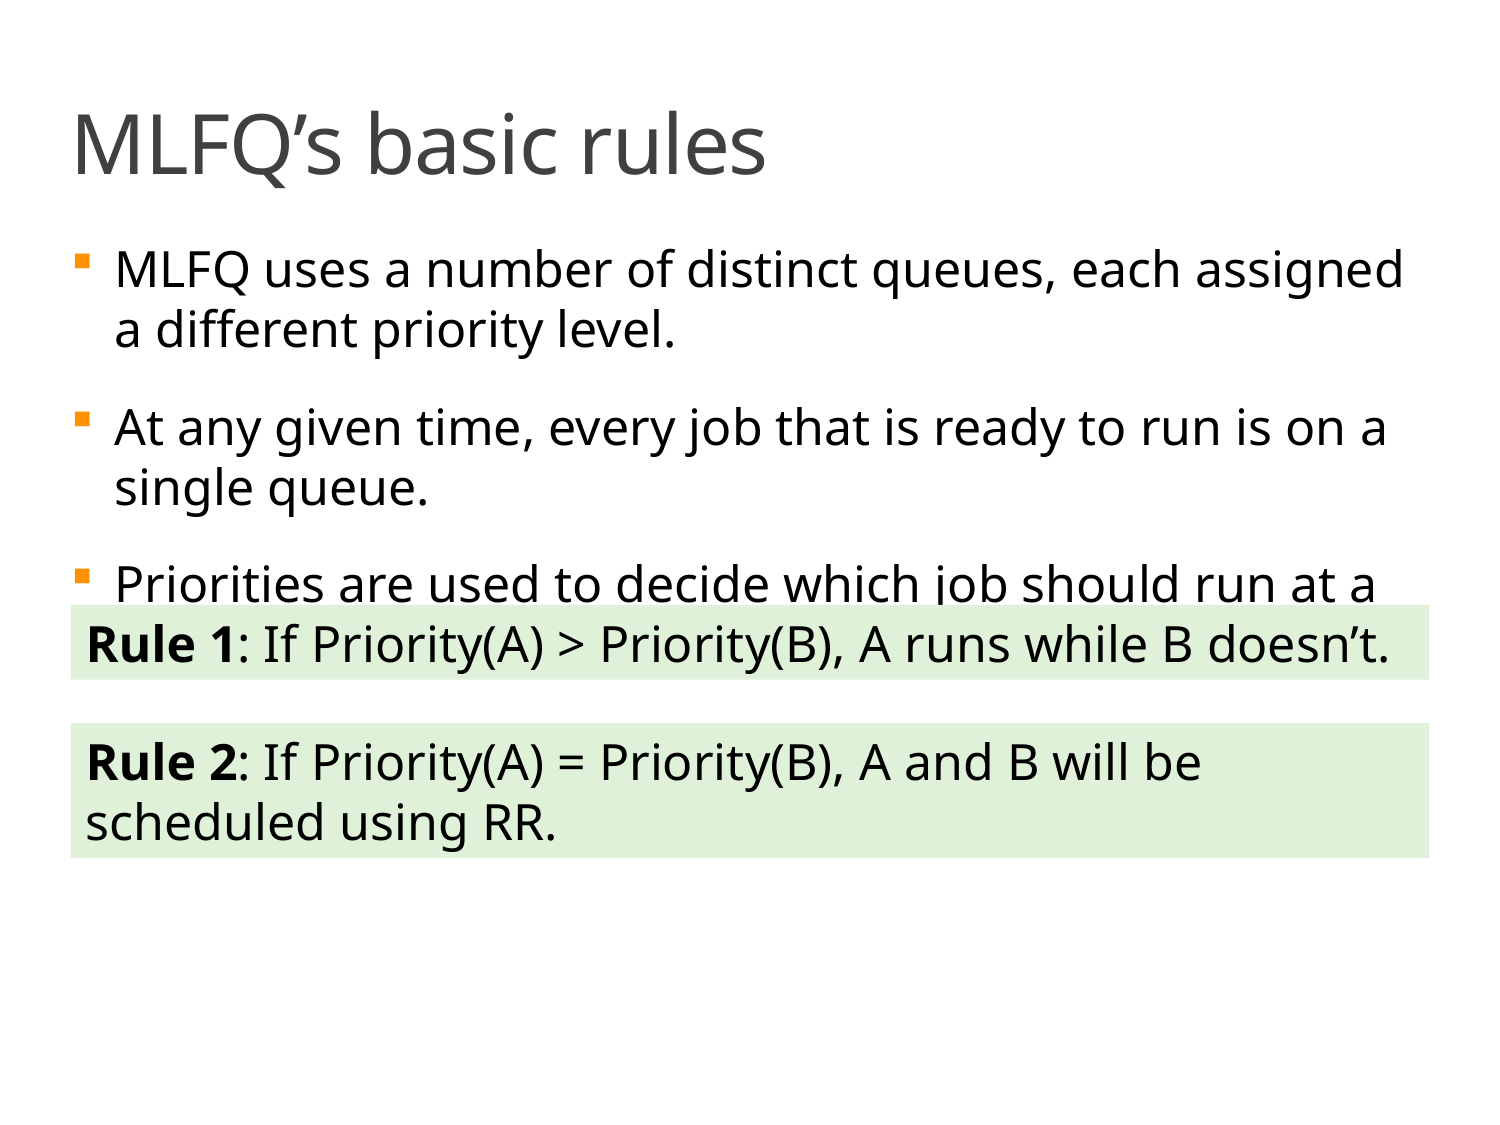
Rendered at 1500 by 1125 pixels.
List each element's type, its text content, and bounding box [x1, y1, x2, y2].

list MLFQ uses a number of distinct queues, each assigned a different priority level. At any given time, every job that is ready to run is on a single queue. Priorities are used to decide which job should run at a given time. [70, 237, 1430, 563]
text_box Rule 2: If Priority(A) = Priority(B), A and B will be scheduled using RR. [70, 723, 1430, 858]
text_box Rule 1: If Priority(A) > Priority(B), A runs while B doesn’t. [70, 604, 1430, 680]
title MLFQ’s basic rules [70, 104, 1430, 237]
